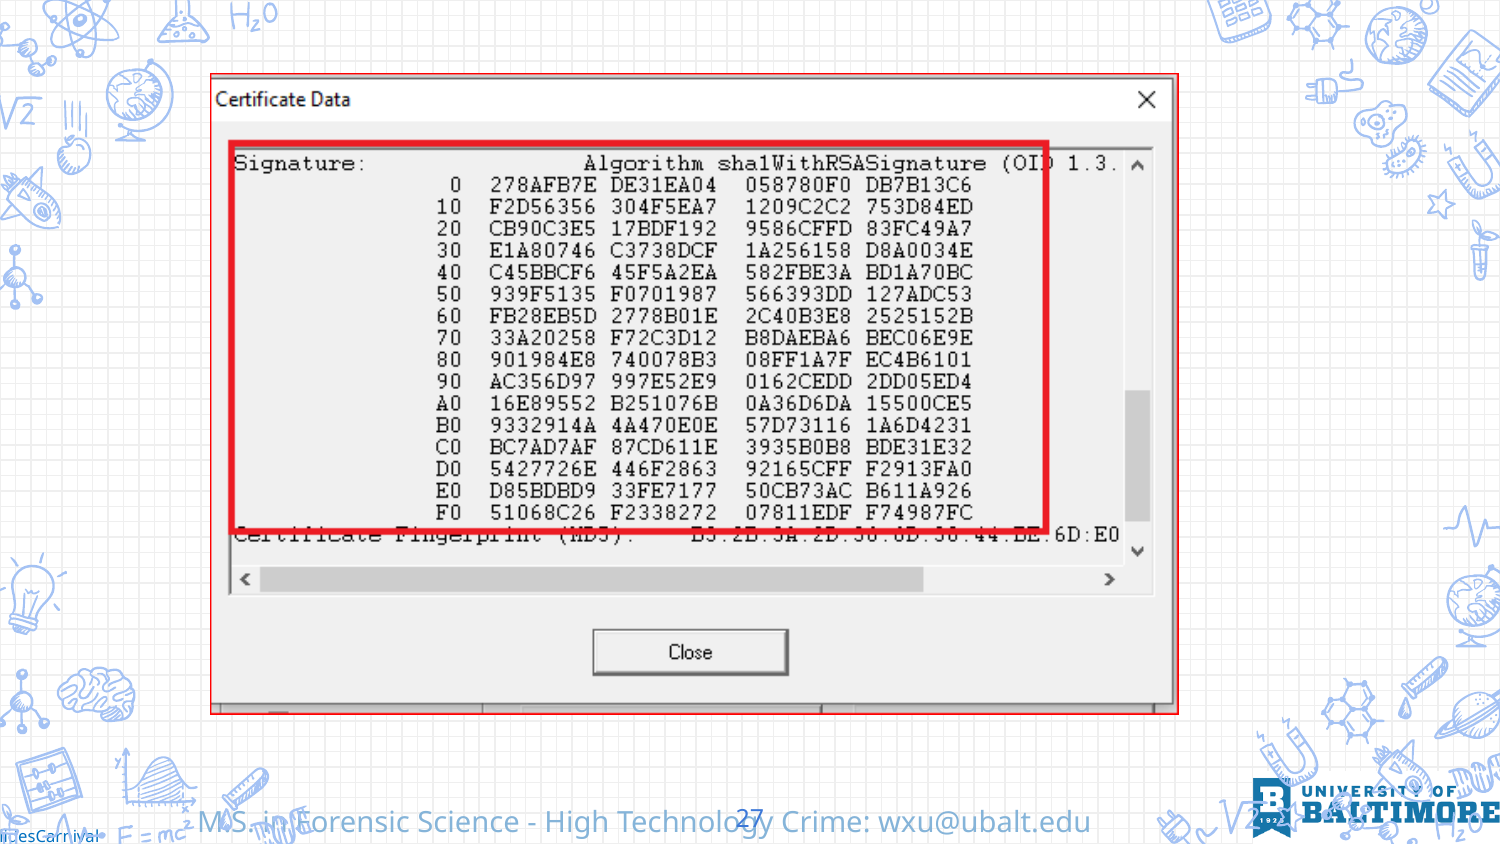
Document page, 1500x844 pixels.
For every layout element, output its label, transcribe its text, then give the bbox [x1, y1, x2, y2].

picture [1381, 771, 1421, 792]
picture [1354, 819, 1361, 827]
picture [1481, 771, 1489, 788]
picture [1253, 771, 1500, 844]
picture [1283, 771, 1308, 783]
slide_number 27 [705, 796, 795, 844]
picture [1375, 780, 1390, 791]
picture [1405, 773, 1430, 800]
picture [1388, 823, 1396, 835]
picture [1471, 771, 1479, 786]
picture [1342, 796, 1349, 806]
picture [210, 73, 1179, 715]
picture [1408, 786, 1417, 792]
picture [1479, 779, 1483, 790]
